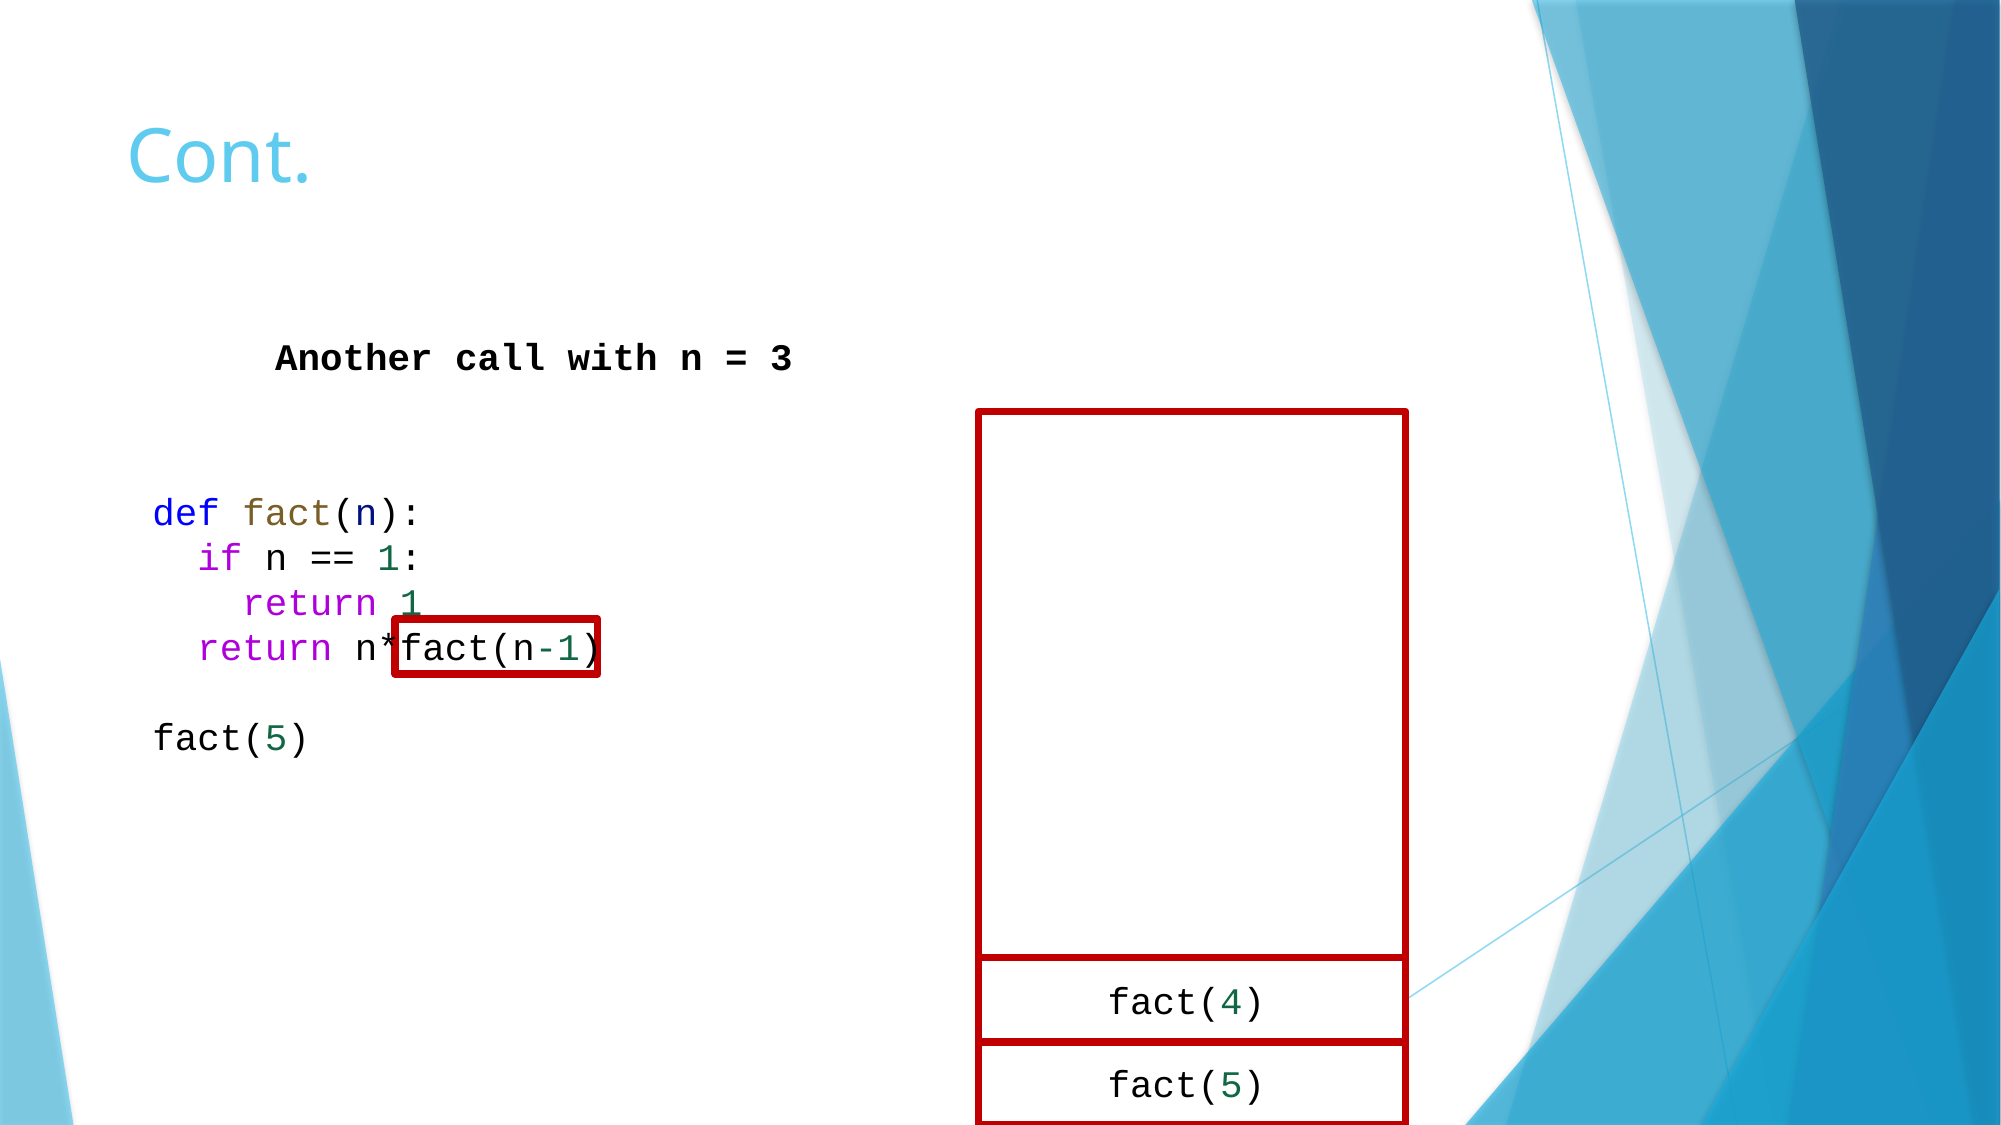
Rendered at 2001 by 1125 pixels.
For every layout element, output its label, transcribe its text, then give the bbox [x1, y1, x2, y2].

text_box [977, 956, 1407, 1043]
text_box Another call with n = 3 [260, 325, 840, 386]
text_box [977, 410, 1407, 954]
text_box def fact(n): if n == 1: return 1 return n*fact(n-1) fact(5) [137, 480, 770, 765]
title Cont. [111, 99, 1522, 317]
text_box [977, 1051, 1407, 1125]
